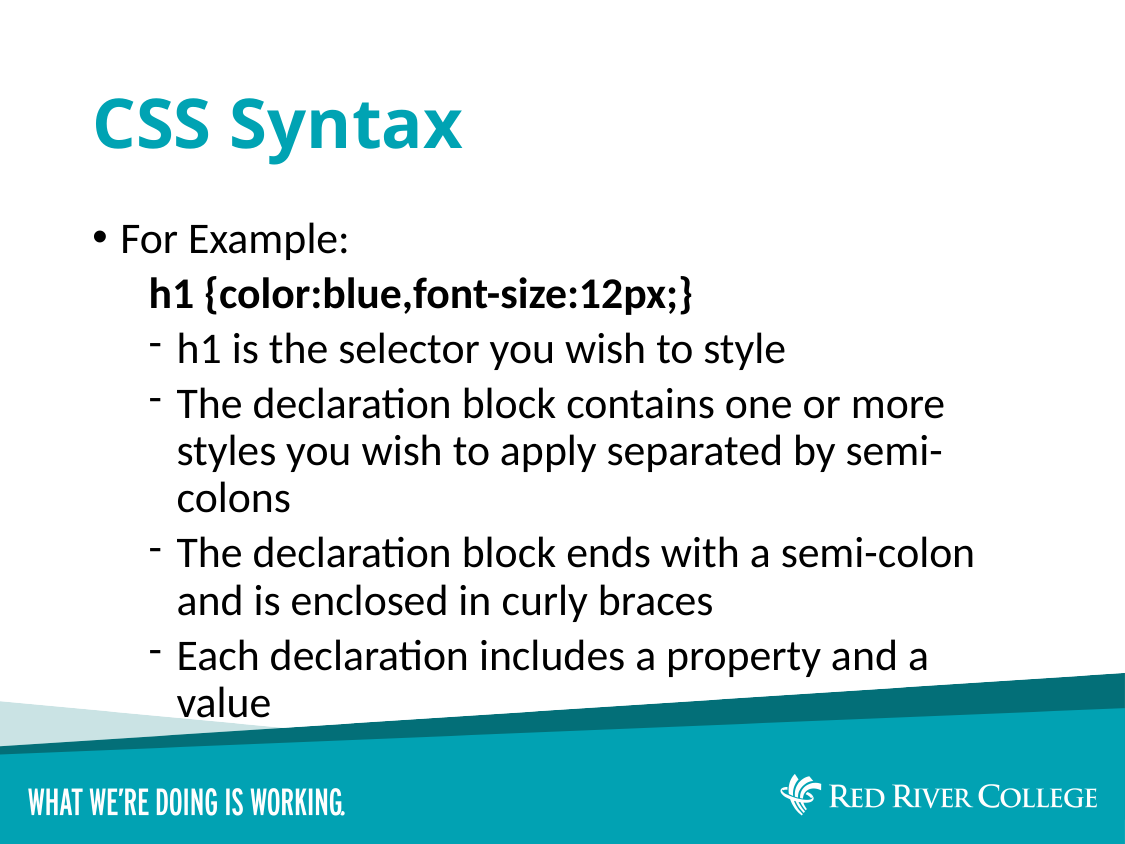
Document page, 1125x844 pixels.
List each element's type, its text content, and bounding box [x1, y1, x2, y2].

picture [0, 0, 1125, 844]
list For Example: h1 {color:blue,font-size:12px;} h1 is the selector you wish to style The declaration block contains one or more styles you wish to apply separated by semi-colons The declaration block ends with a semi-colon and is enclosed in curly braces Each declaration includes a property and a value [77, 207, 1048, 744]
title CSS Syntax [77, 44, 1048, 207]
